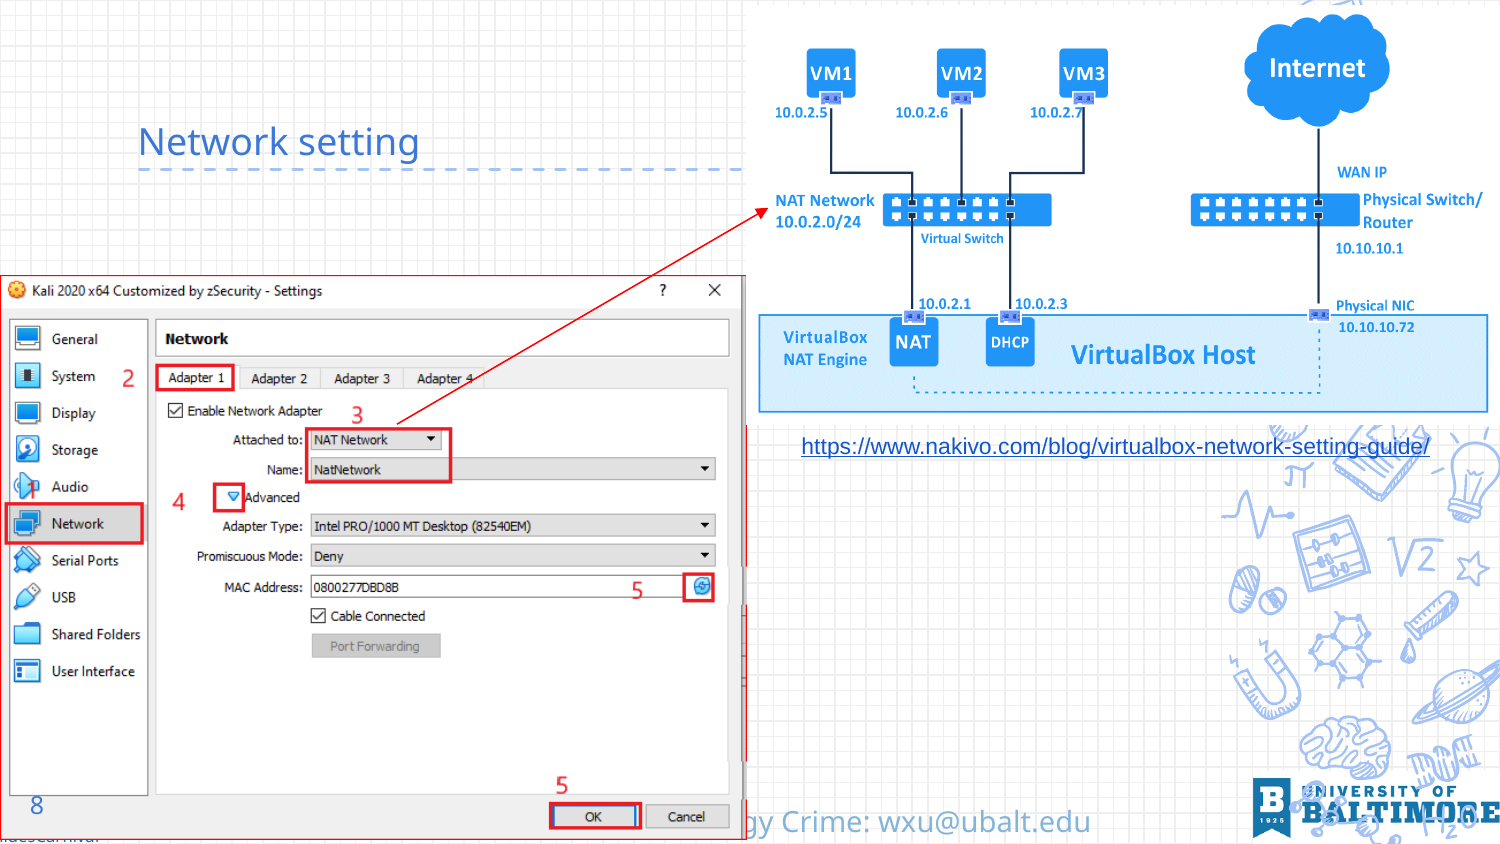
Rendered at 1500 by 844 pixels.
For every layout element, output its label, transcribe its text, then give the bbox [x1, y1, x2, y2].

picture [745, 5, 1500, 425]
title Network setting [122, 36, 740, 178]
picture [1316, 786, 1321, 797]
picture [1327, 813, 1336, 822]
text_box https://www.nakivo.com/blog/virtualbox-network-setting-guide/ [786, 433, 1500, 467]
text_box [396, 207, 769, 425]
picture [1365, 817, 1376, 833]
picture [0, 275, 747, 840]
picture [1253, 771, 1500, 844]
